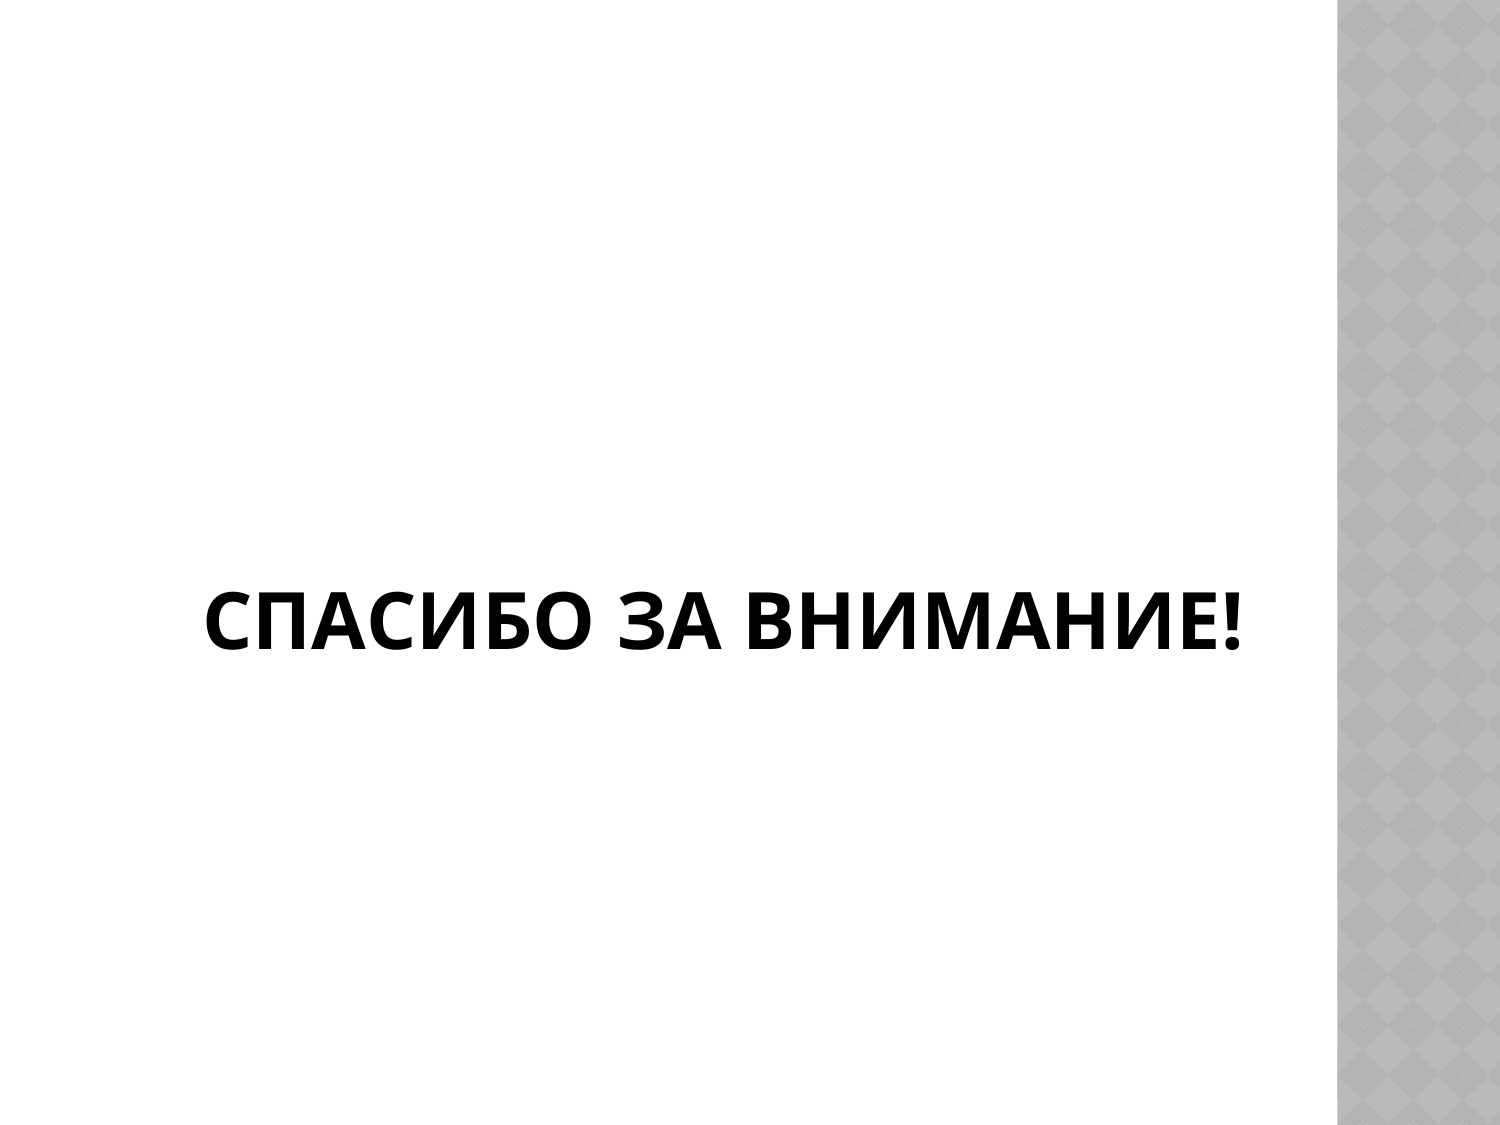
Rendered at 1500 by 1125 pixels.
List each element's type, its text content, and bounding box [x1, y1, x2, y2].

title Спасибо за внимание! [194, 468, 1338, 666]
